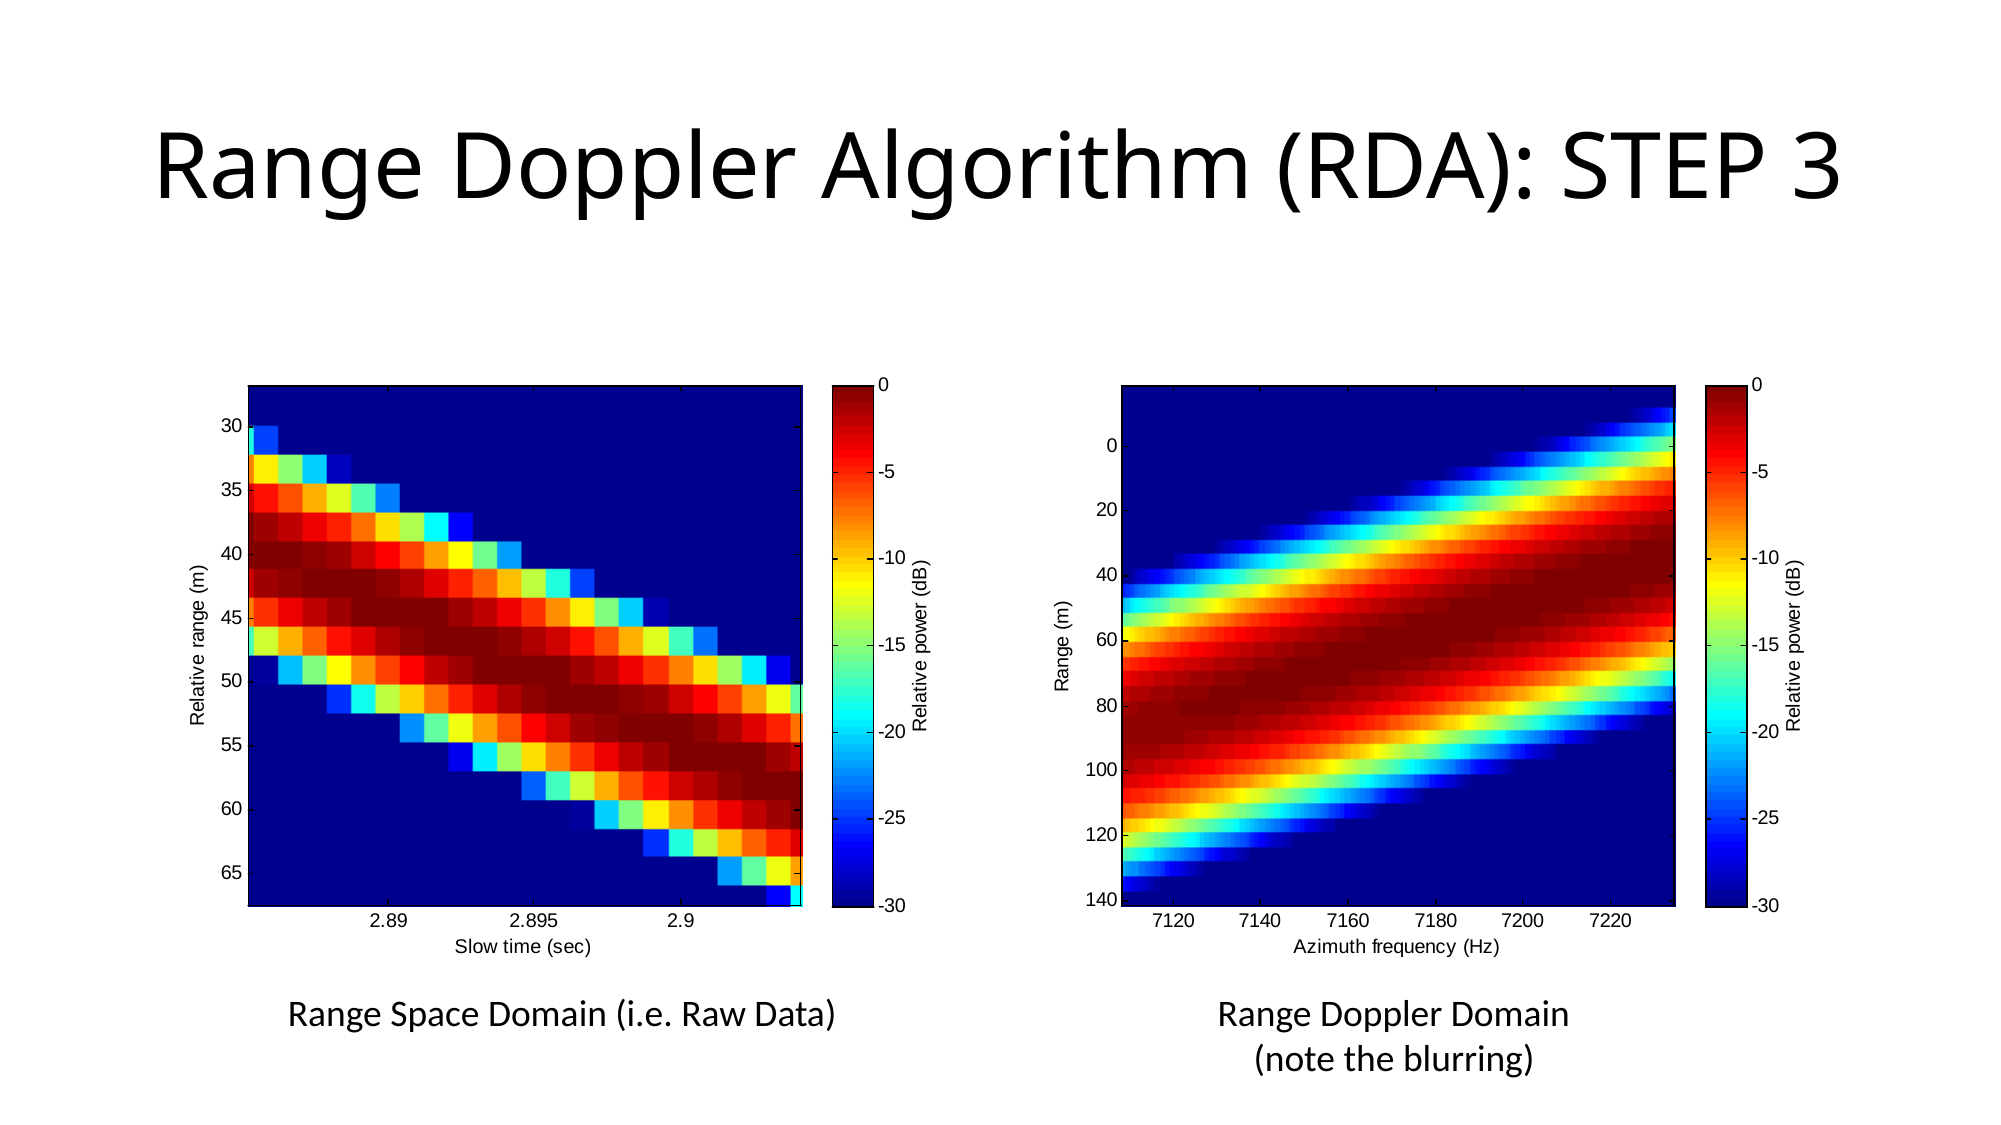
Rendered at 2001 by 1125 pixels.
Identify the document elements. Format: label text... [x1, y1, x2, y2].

text_box Range Space Domain (i.e. Raw Data) [273, 981, 852, 1041]
text_box Range Doppler Domain (note the blurring) [1103, 981, 1685, 1086]
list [1012, 337, 1863, 976]
title Range Doppler Algorithm (RDA): STEP 3 [137, 59, 1863, 278]
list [137, 337, 988, 976]
